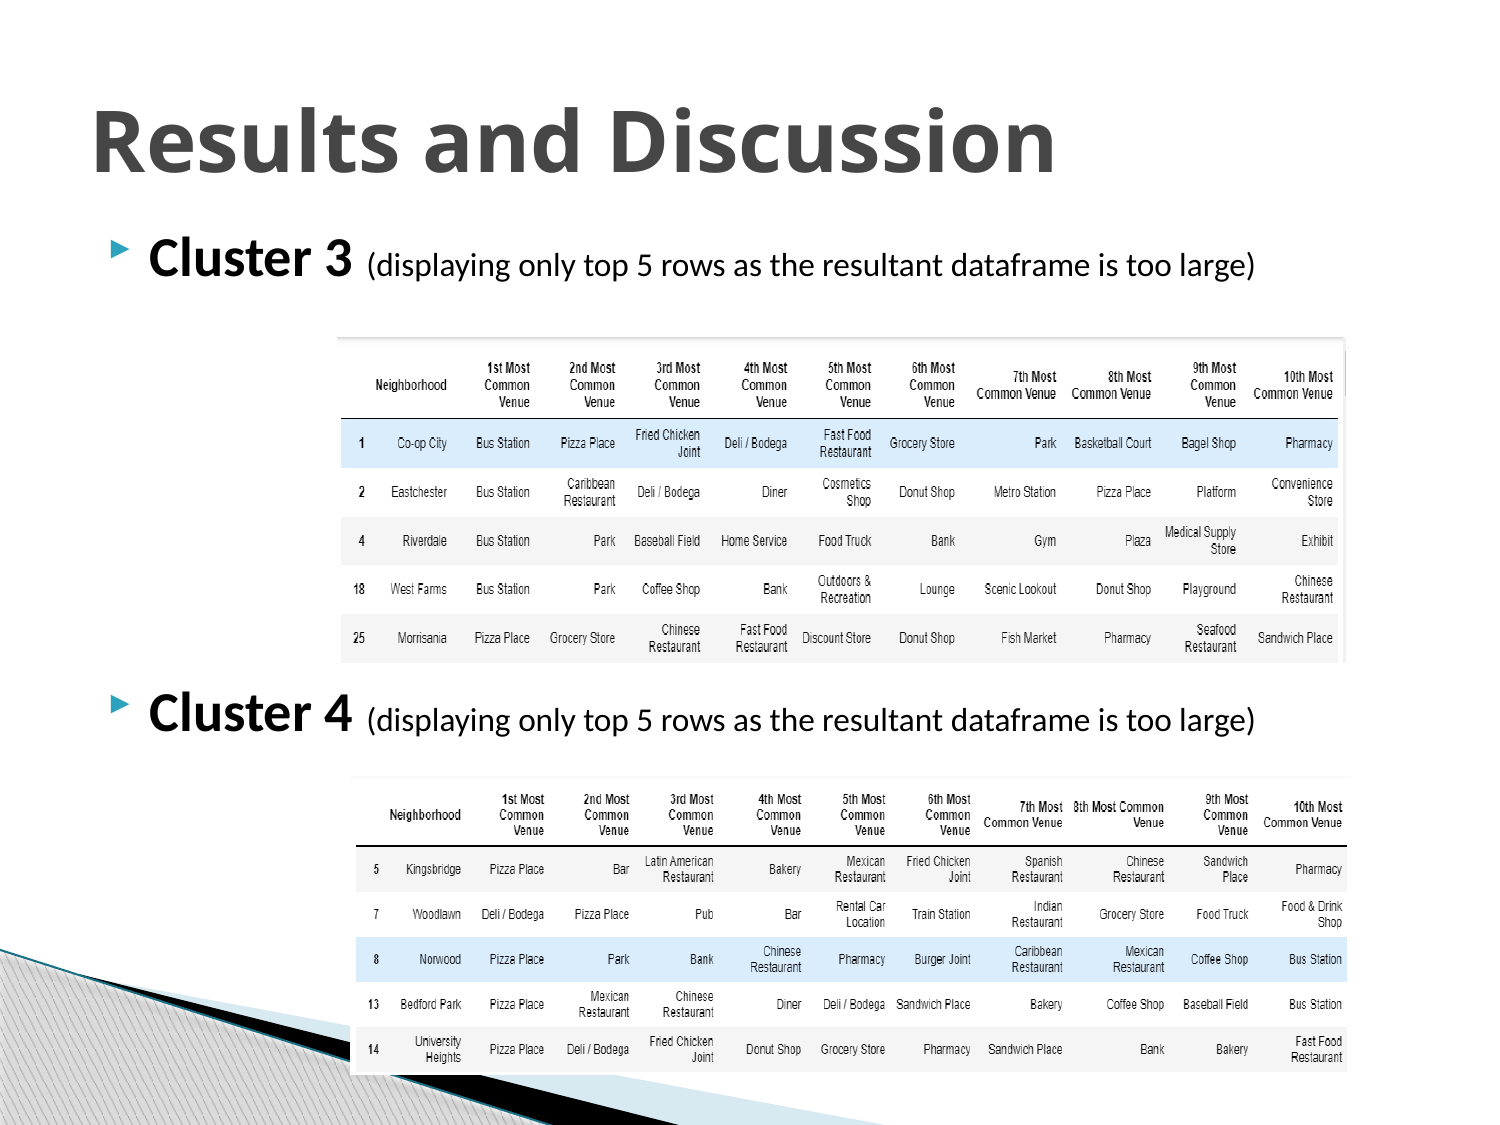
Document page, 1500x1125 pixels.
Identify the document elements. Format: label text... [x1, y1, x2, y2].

picture [337, 337, 1346, 663]
list Cluster 3 (displaying only top 5 rows as the resultant dataframe is too large) Cluster 4 (displaying only top 5 rows as the resultant dataframe is too large) [75, 233, 1425, 955]
title Results and Discussion [75, 45, 1425, 233]
picture [350, 776, 1351, 1076]
